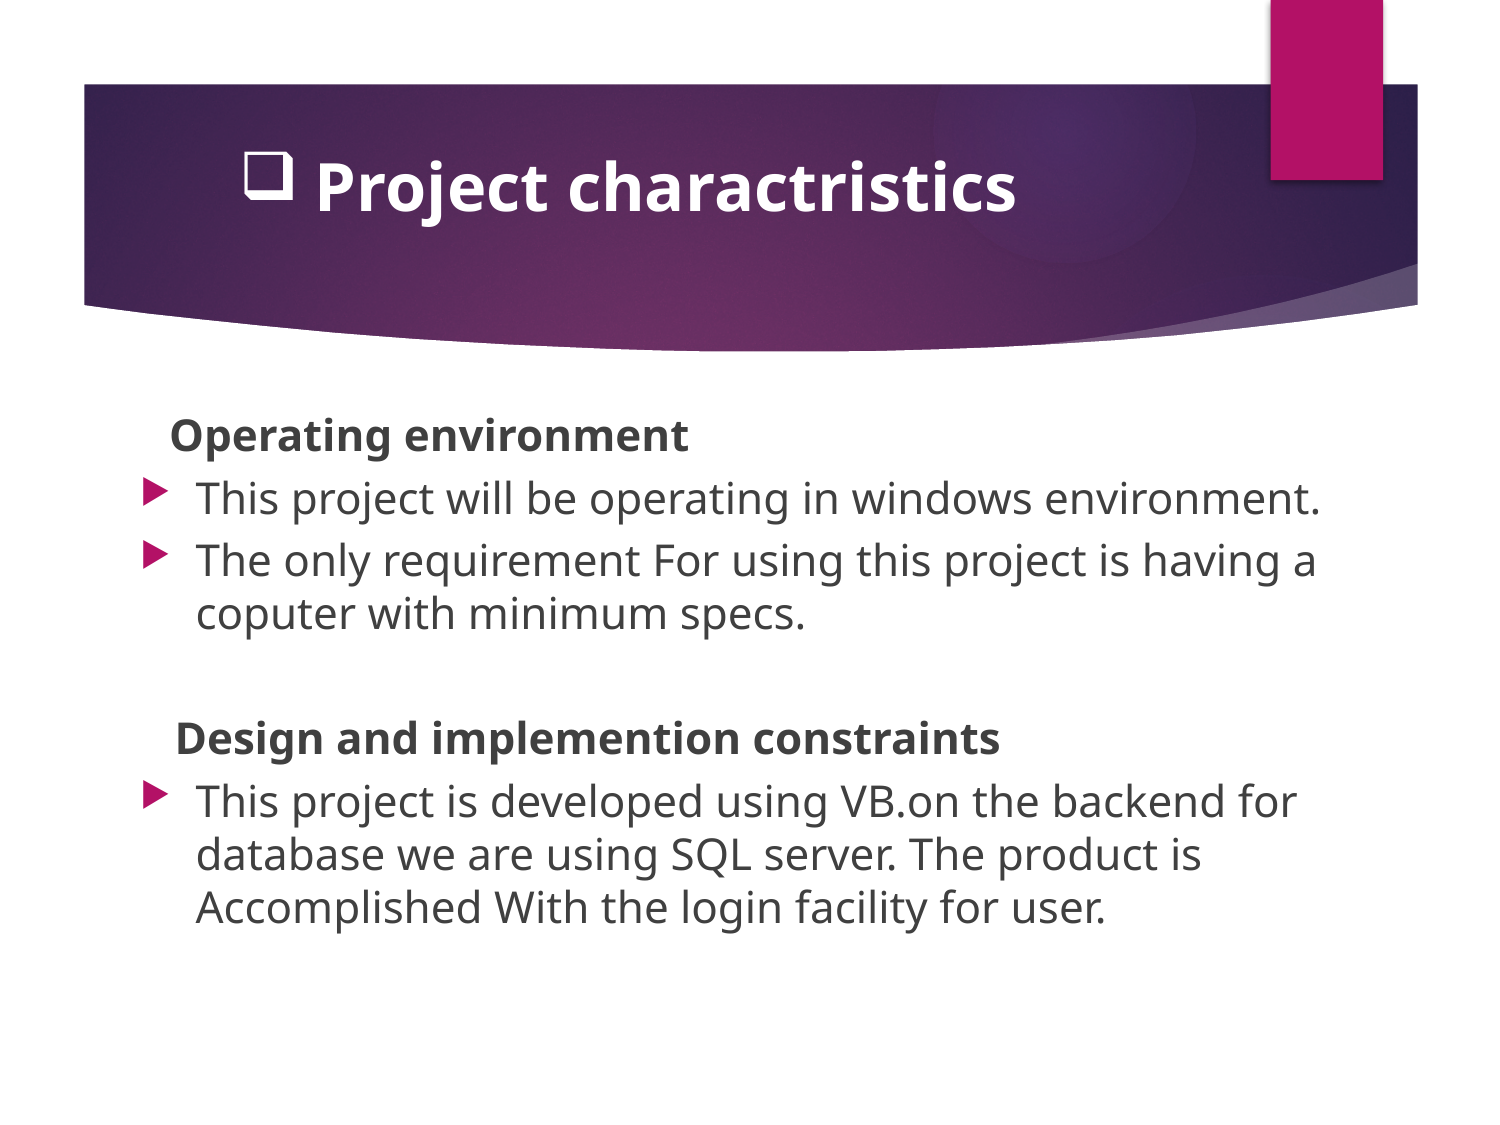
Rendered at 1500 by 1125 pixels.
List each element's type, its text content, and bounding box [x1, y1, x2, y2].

text_box Project charactristics [225, 137, 1238, 233]
list Operating environment This project will be operating in windows environment. The only requirement For using this project is having a coputer with minimum specs. Design and implemention constraints This project is developed using VB.on the backend for database we are using SQL server. The product is Accomplished With the login facility for user. [125, 399, 1363, 1060]
